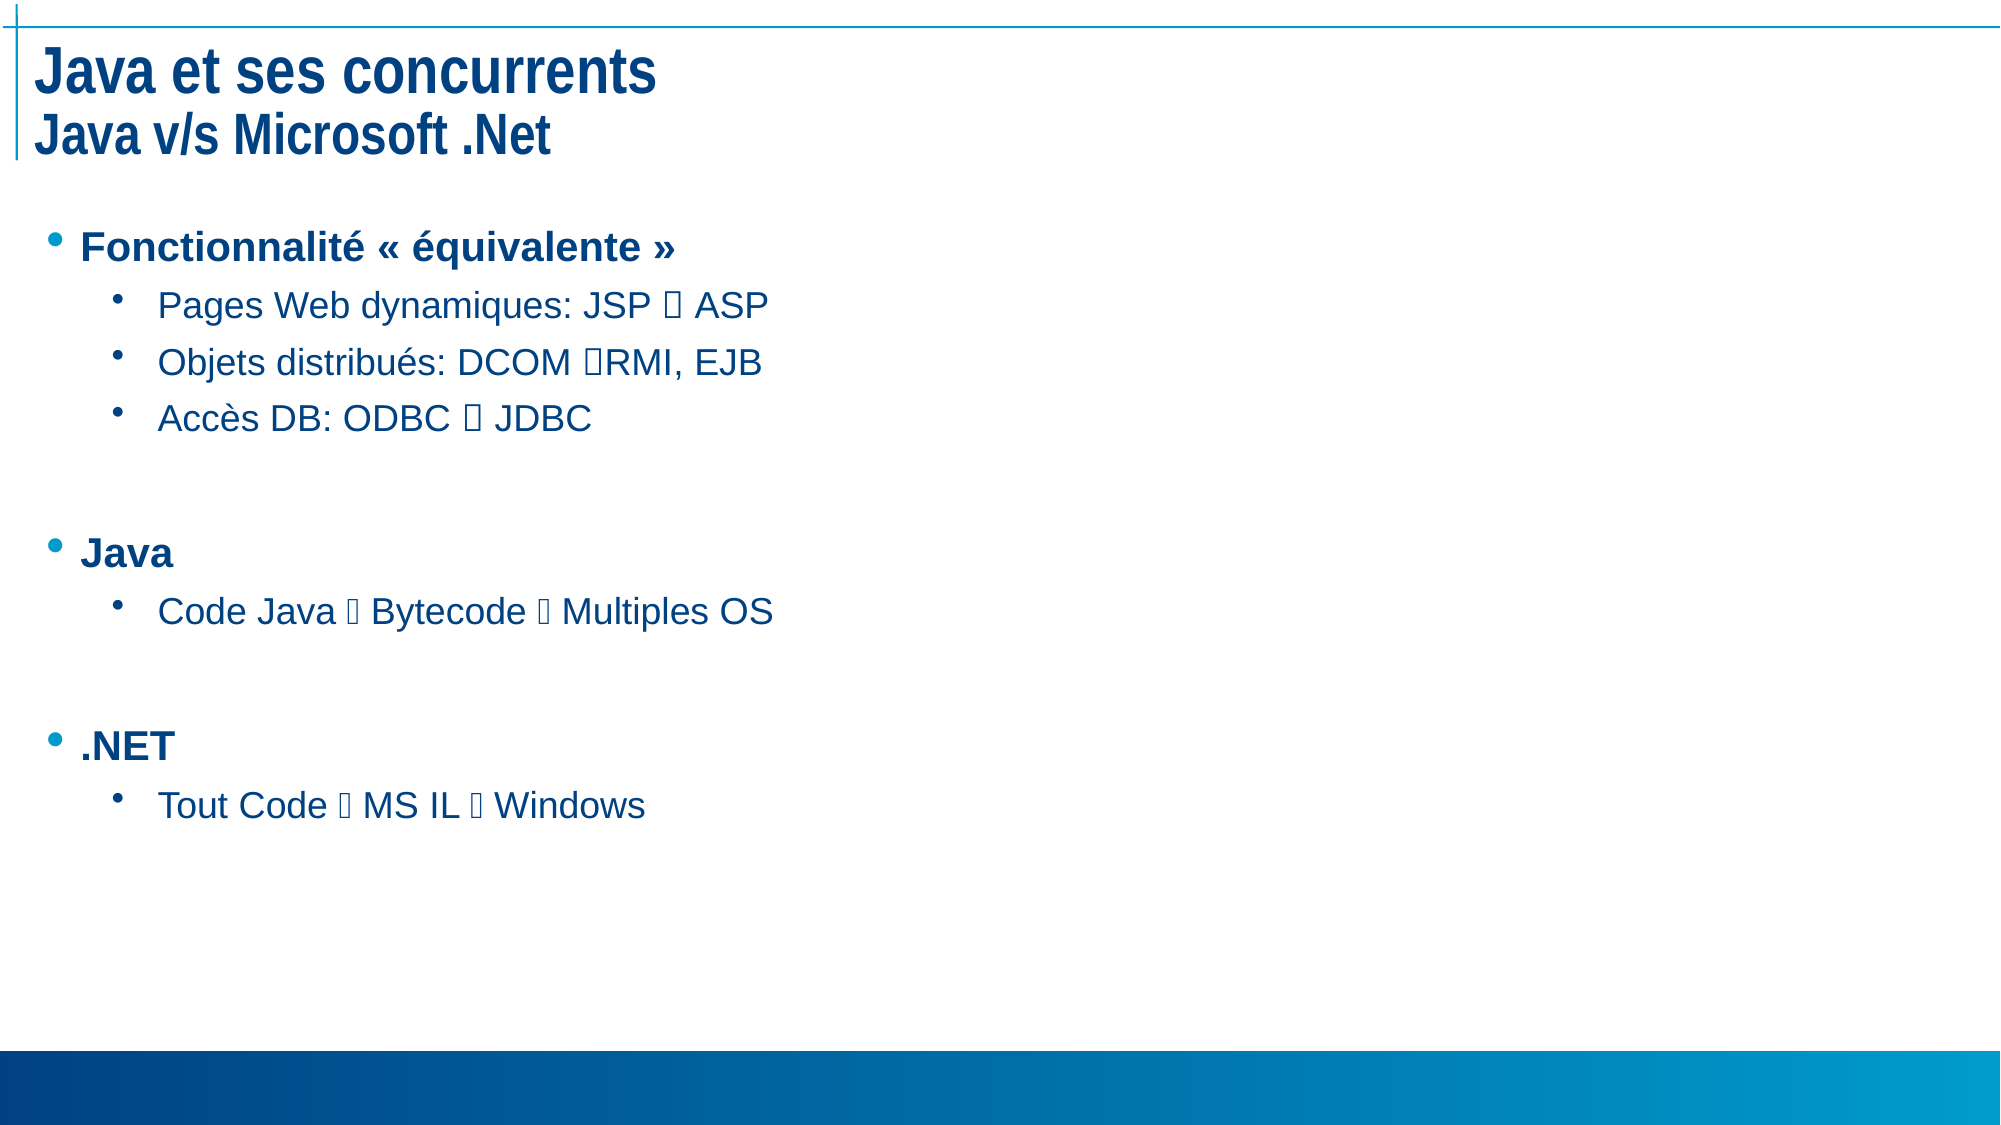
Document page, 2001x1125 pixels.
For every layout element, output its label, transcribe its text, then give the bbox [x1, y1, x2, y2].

title Java et ses concurrents Java v/s Microsoft .Net [19, 33, 1987, 185]
picture [933, 1051, 943, 1125]
list Fonctionnalité « équivalente » Pages Web dynamiques: JSP  ASP Objets distribués: DCOM RMI, EJB Accès DB: ODBC  JDBC Java Code Java  Bytecode  Multiples OS .NET Tout Code  MS IL  Windows [33, 212, 1967, 975]
